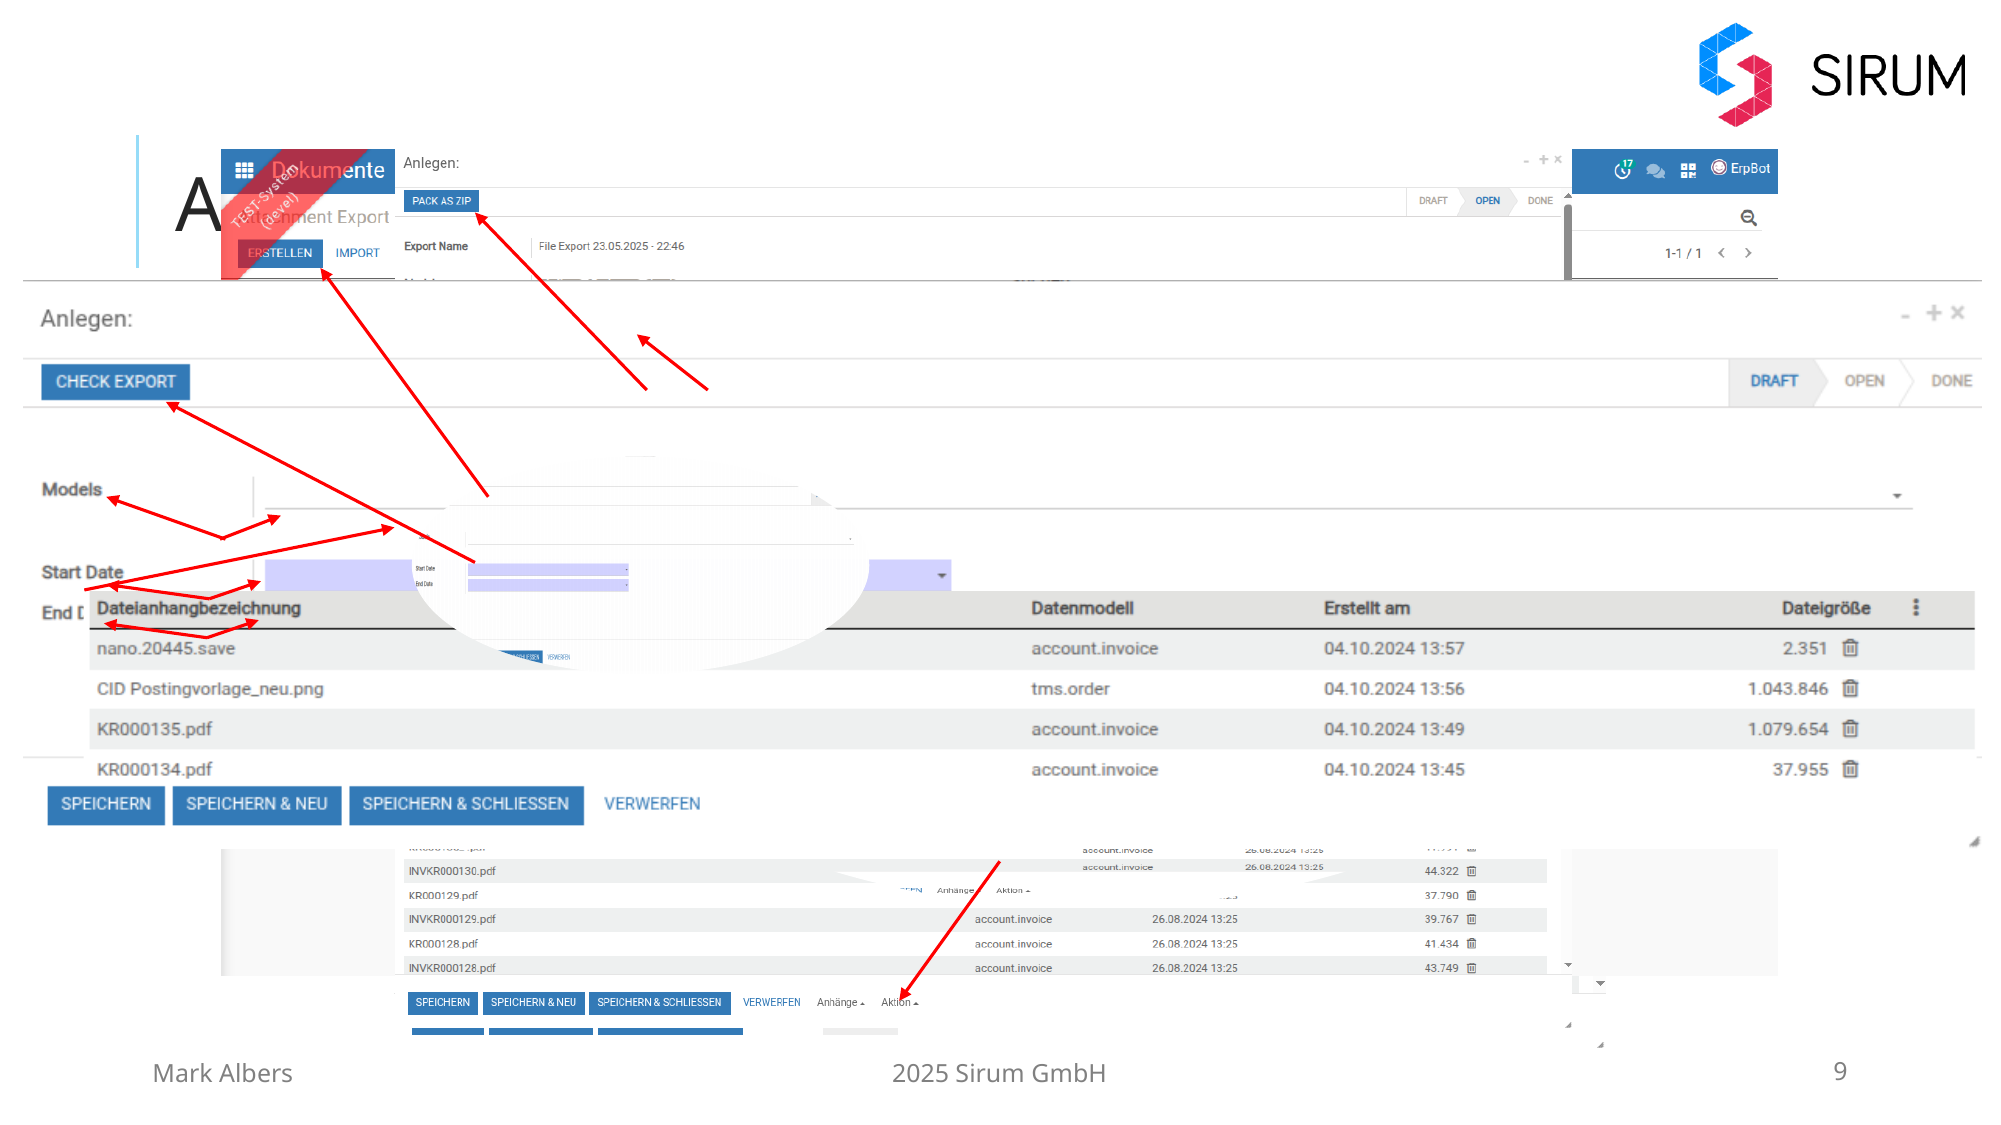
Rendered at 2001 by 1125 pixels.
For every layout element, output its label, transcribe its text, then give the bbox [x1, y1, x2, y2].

slide_number Mark Albers [137, 1042, 588, 1103]
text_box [474, 211, 648, 391]
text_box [206, 619, 260, 639]
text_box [83, 526, 395, 591]
picture [1699, 21, 1966, 127]
text_box Ablauf des Moduls [160, 149, 221, 266]
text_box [319, 267, 489, 498]
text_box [103, 622, 206, 639]
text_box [208, 591, 262, 600]
picture [22, 116, 1983, 1049]
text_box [105, 496, 165, 526]
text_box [898, 860, 1001, 1002]
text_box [636, 333, 709, 391]
slide_number 9 [1412, 1042, 1863, 1103]
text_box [165, 401, 476, 563]
footer 2025 Sirum GmbH [668, 1049, 1332, 1103]
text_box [105, 591, 208, 600]
